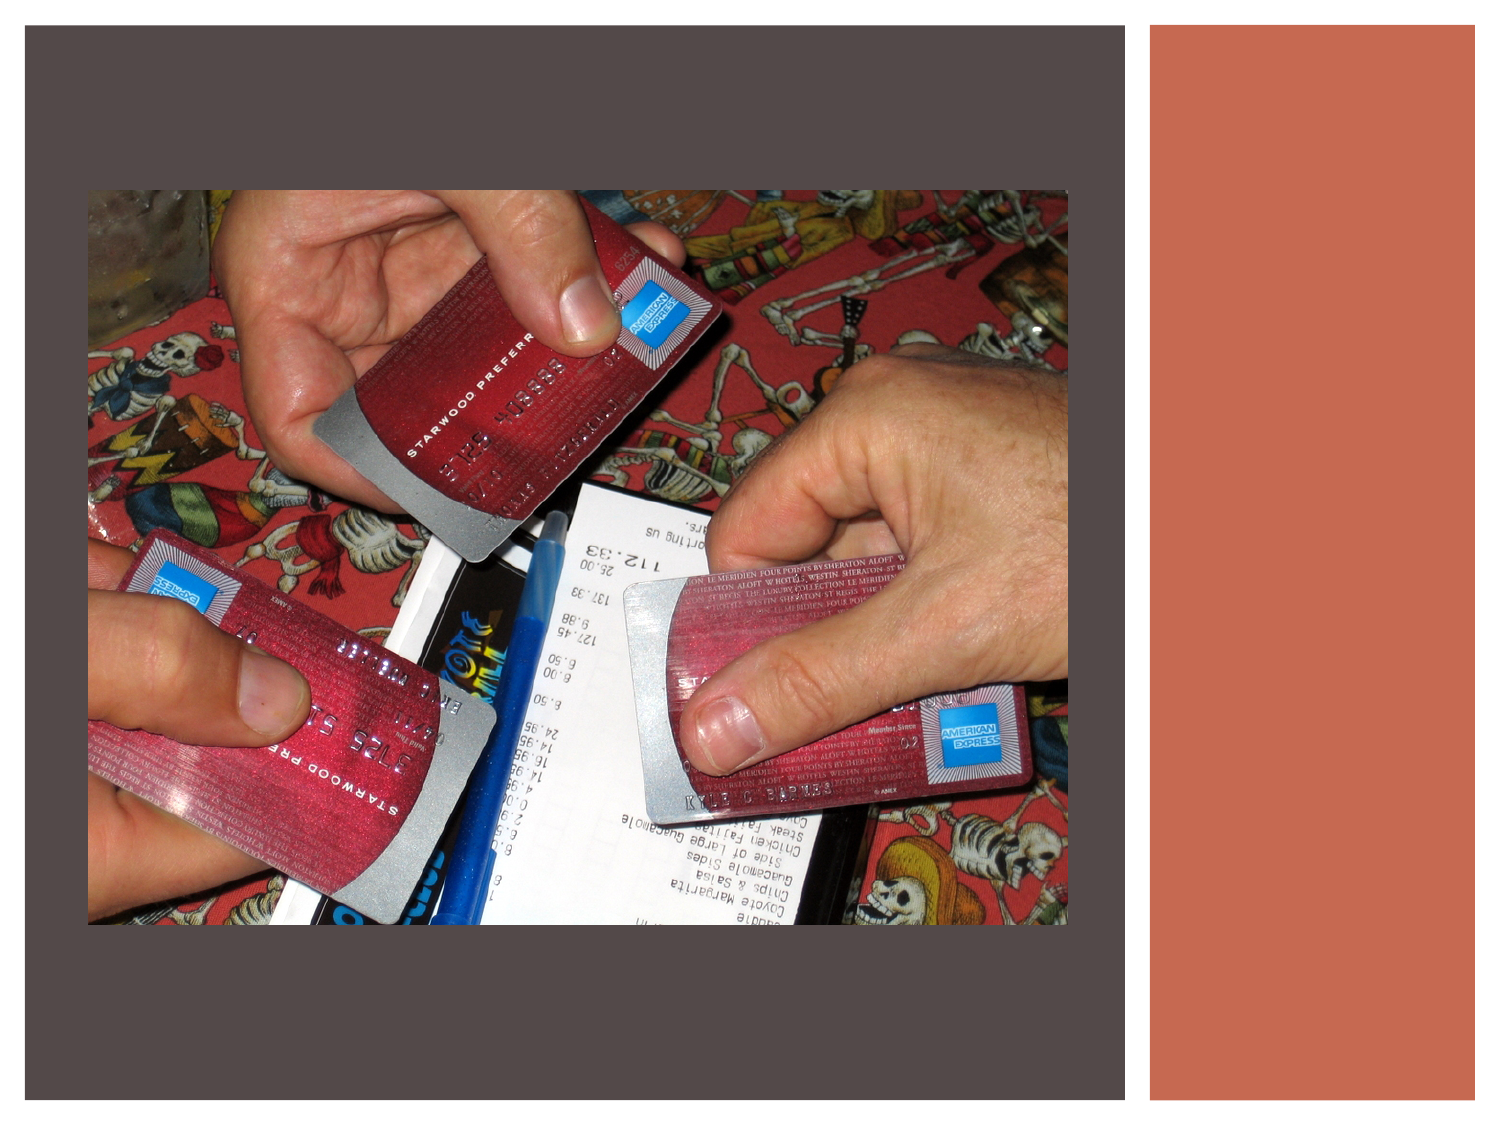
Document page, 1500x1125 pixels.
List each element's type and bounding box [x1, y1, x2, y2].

picture [88, 190, 1068, 926]
